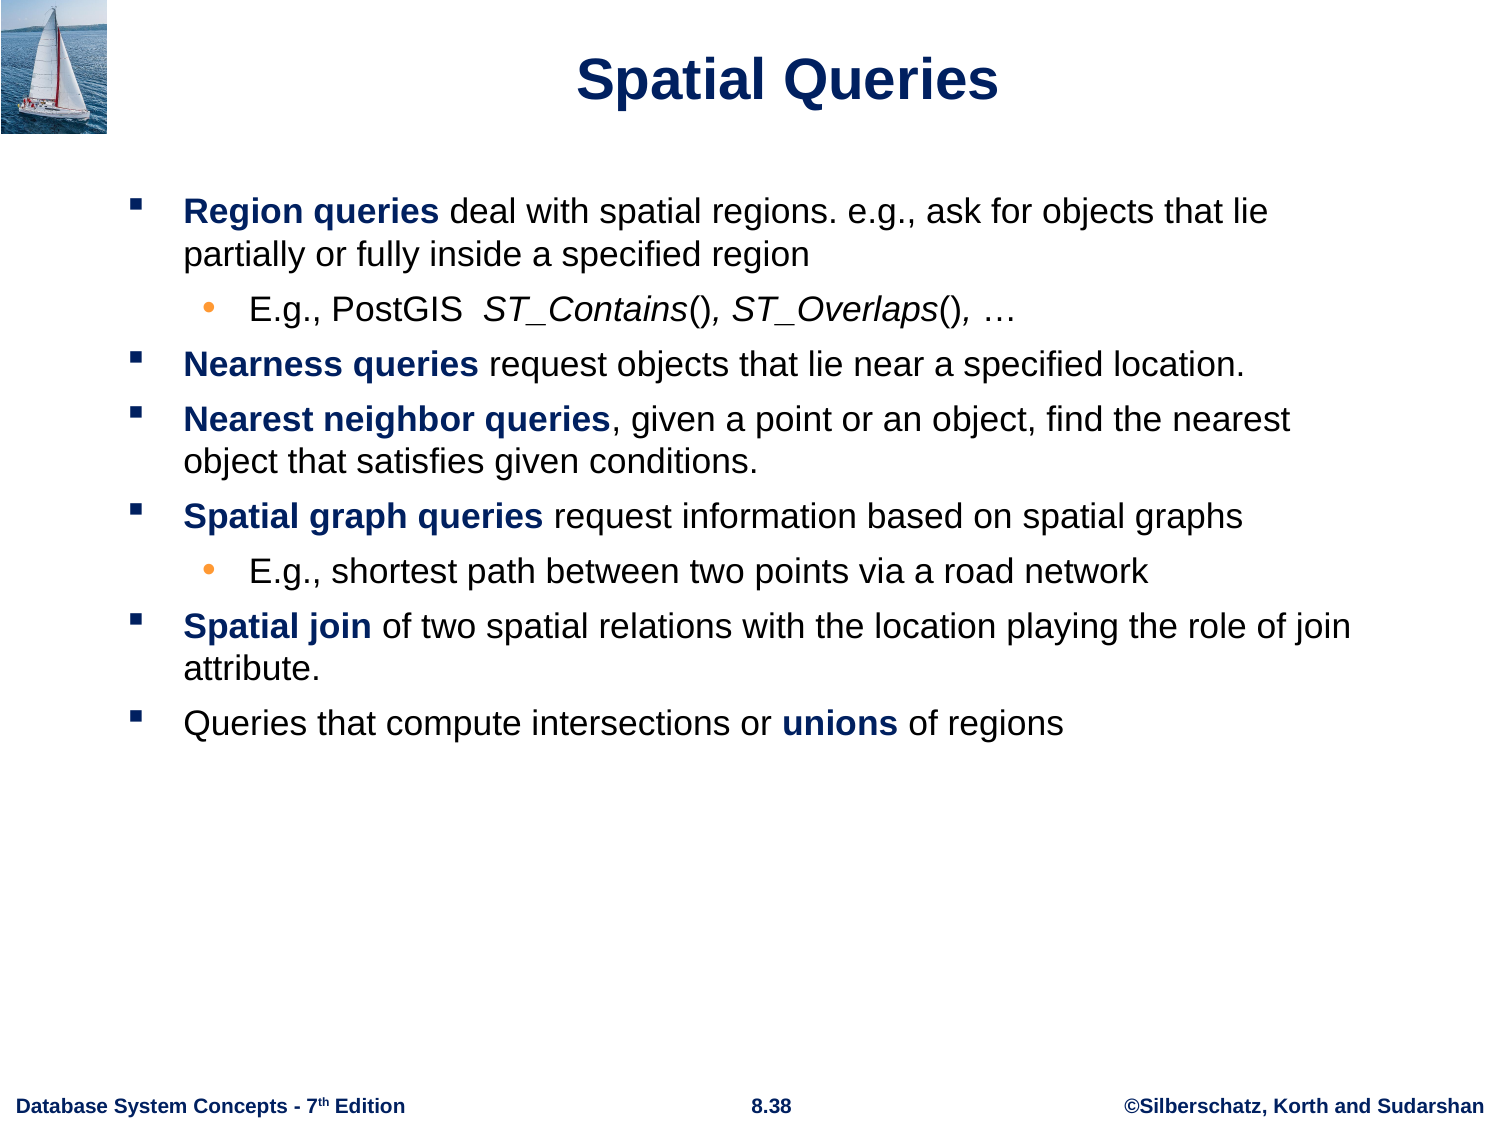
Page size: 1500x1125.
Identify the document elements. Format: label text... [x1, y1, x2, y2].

title Spatial Queries [125, 18, 1452, 120]
picture [1, 0, 107, 134]
list Region queries deal with spatial regions. e.g., ask for objects that lie partially or fully inside a specified region E.g., PostGIS ST_Contains(), ST_Overlaps(), … Nearness queries request objects that lie near a specified location. Nearest neighbor queries, given a point or an object, find the nearest object that satisfies given conditions. Spatial graph queries request information based on spatial graphs E.g., shortest path between two points via a road network Spatial join of two spatial relations with the location playing the role of join attribute. Queries that compute intersections or unions of regions [112, 180, 1390, 1062]
